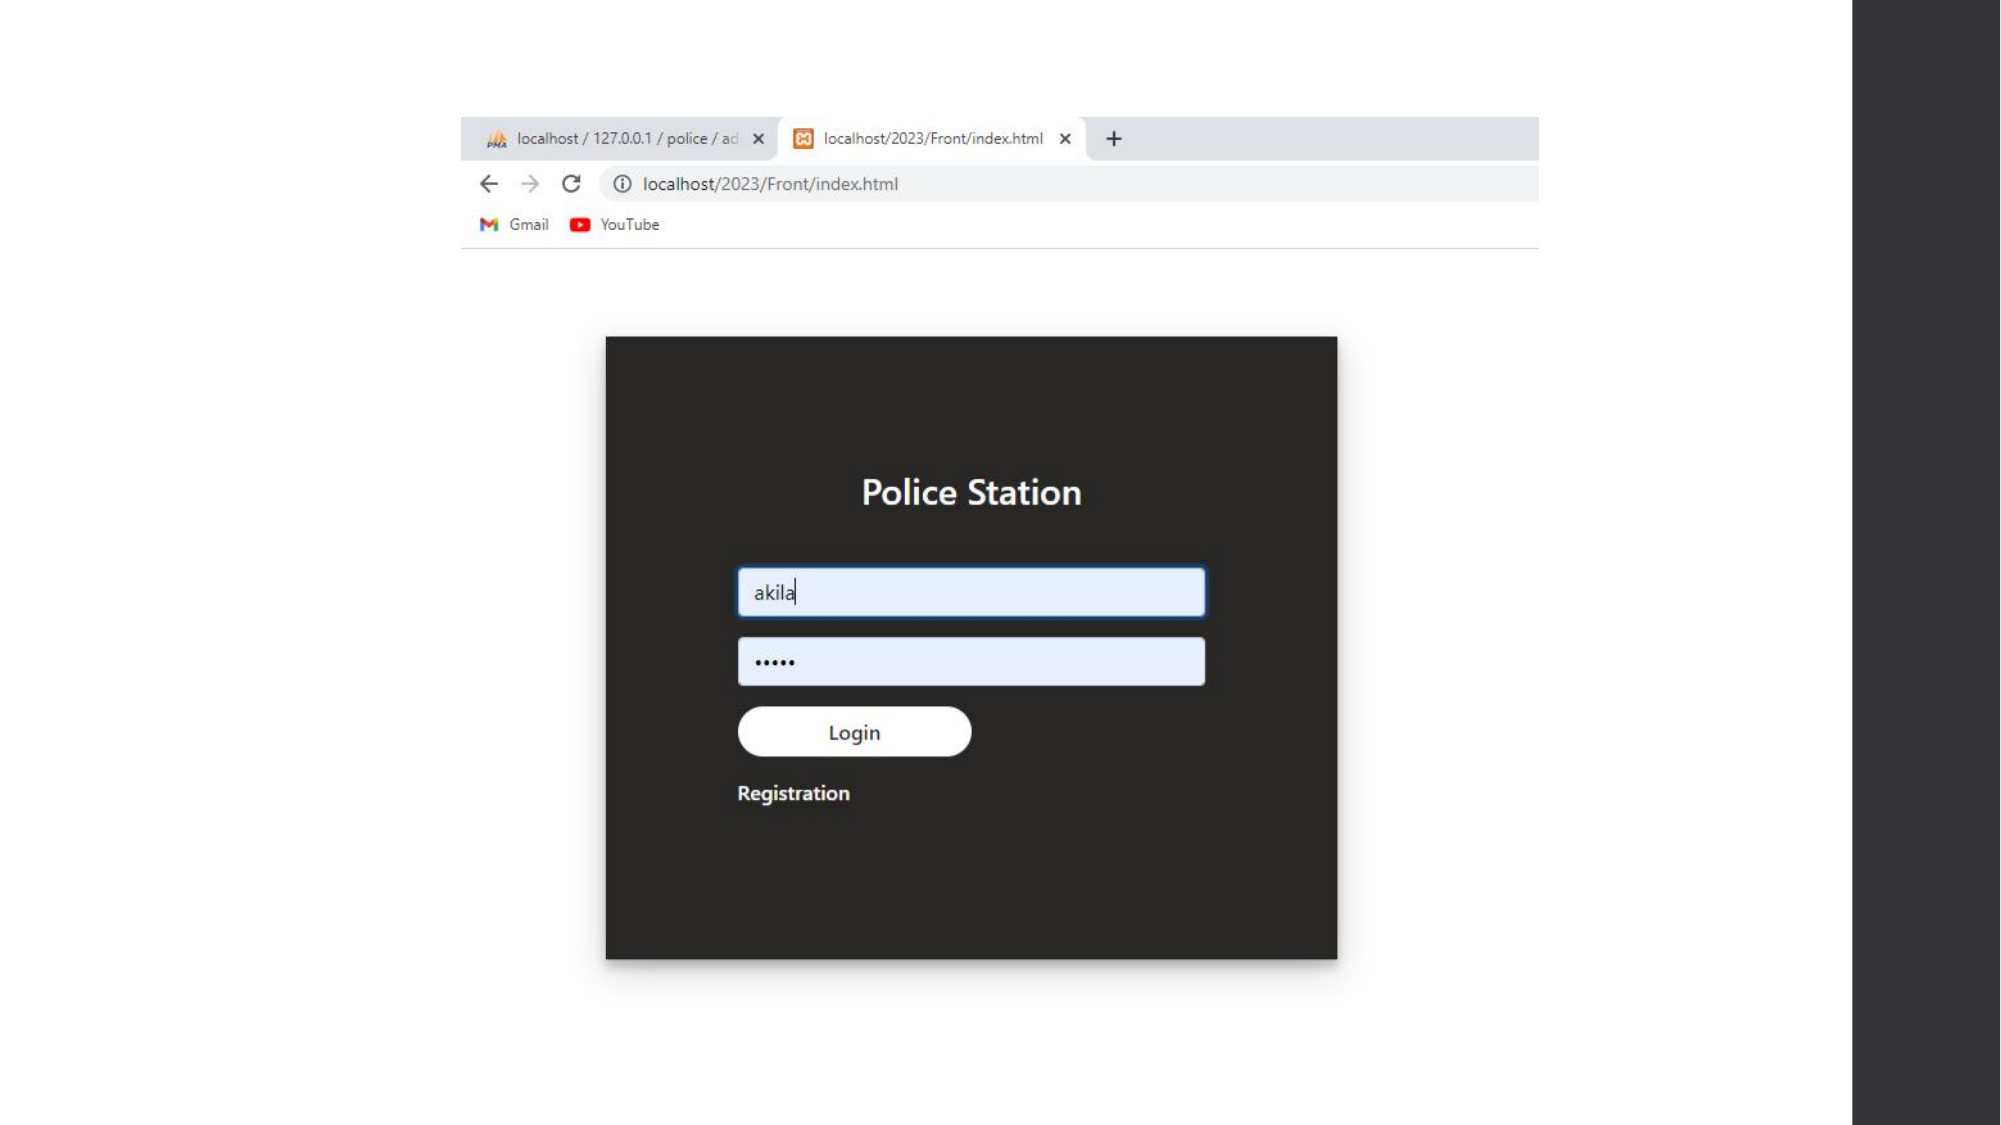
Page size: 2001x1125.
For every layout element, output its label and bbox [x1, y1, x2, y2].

picture [461, 117, 1539, 1008]
